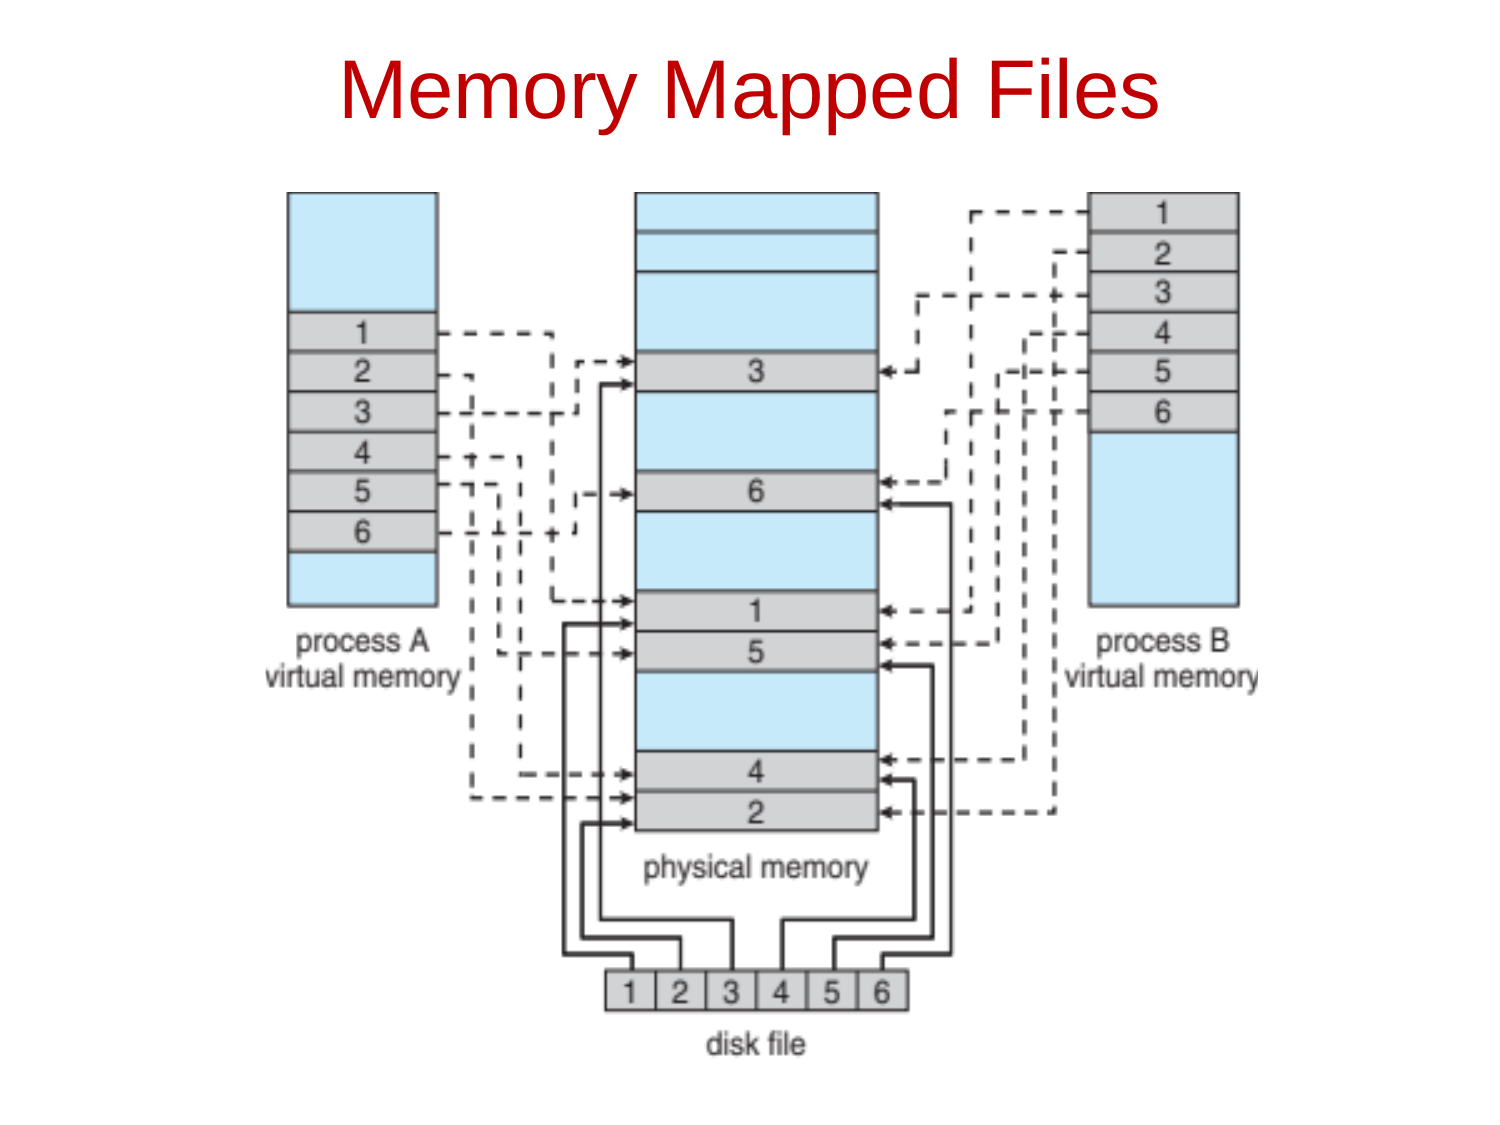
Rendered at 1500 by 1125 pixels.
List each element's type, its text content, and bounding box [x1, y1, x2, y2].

text_box Memory Mapped Files [75, 20, 1425, 149]
picture [265, 192, 1259, 1059]
